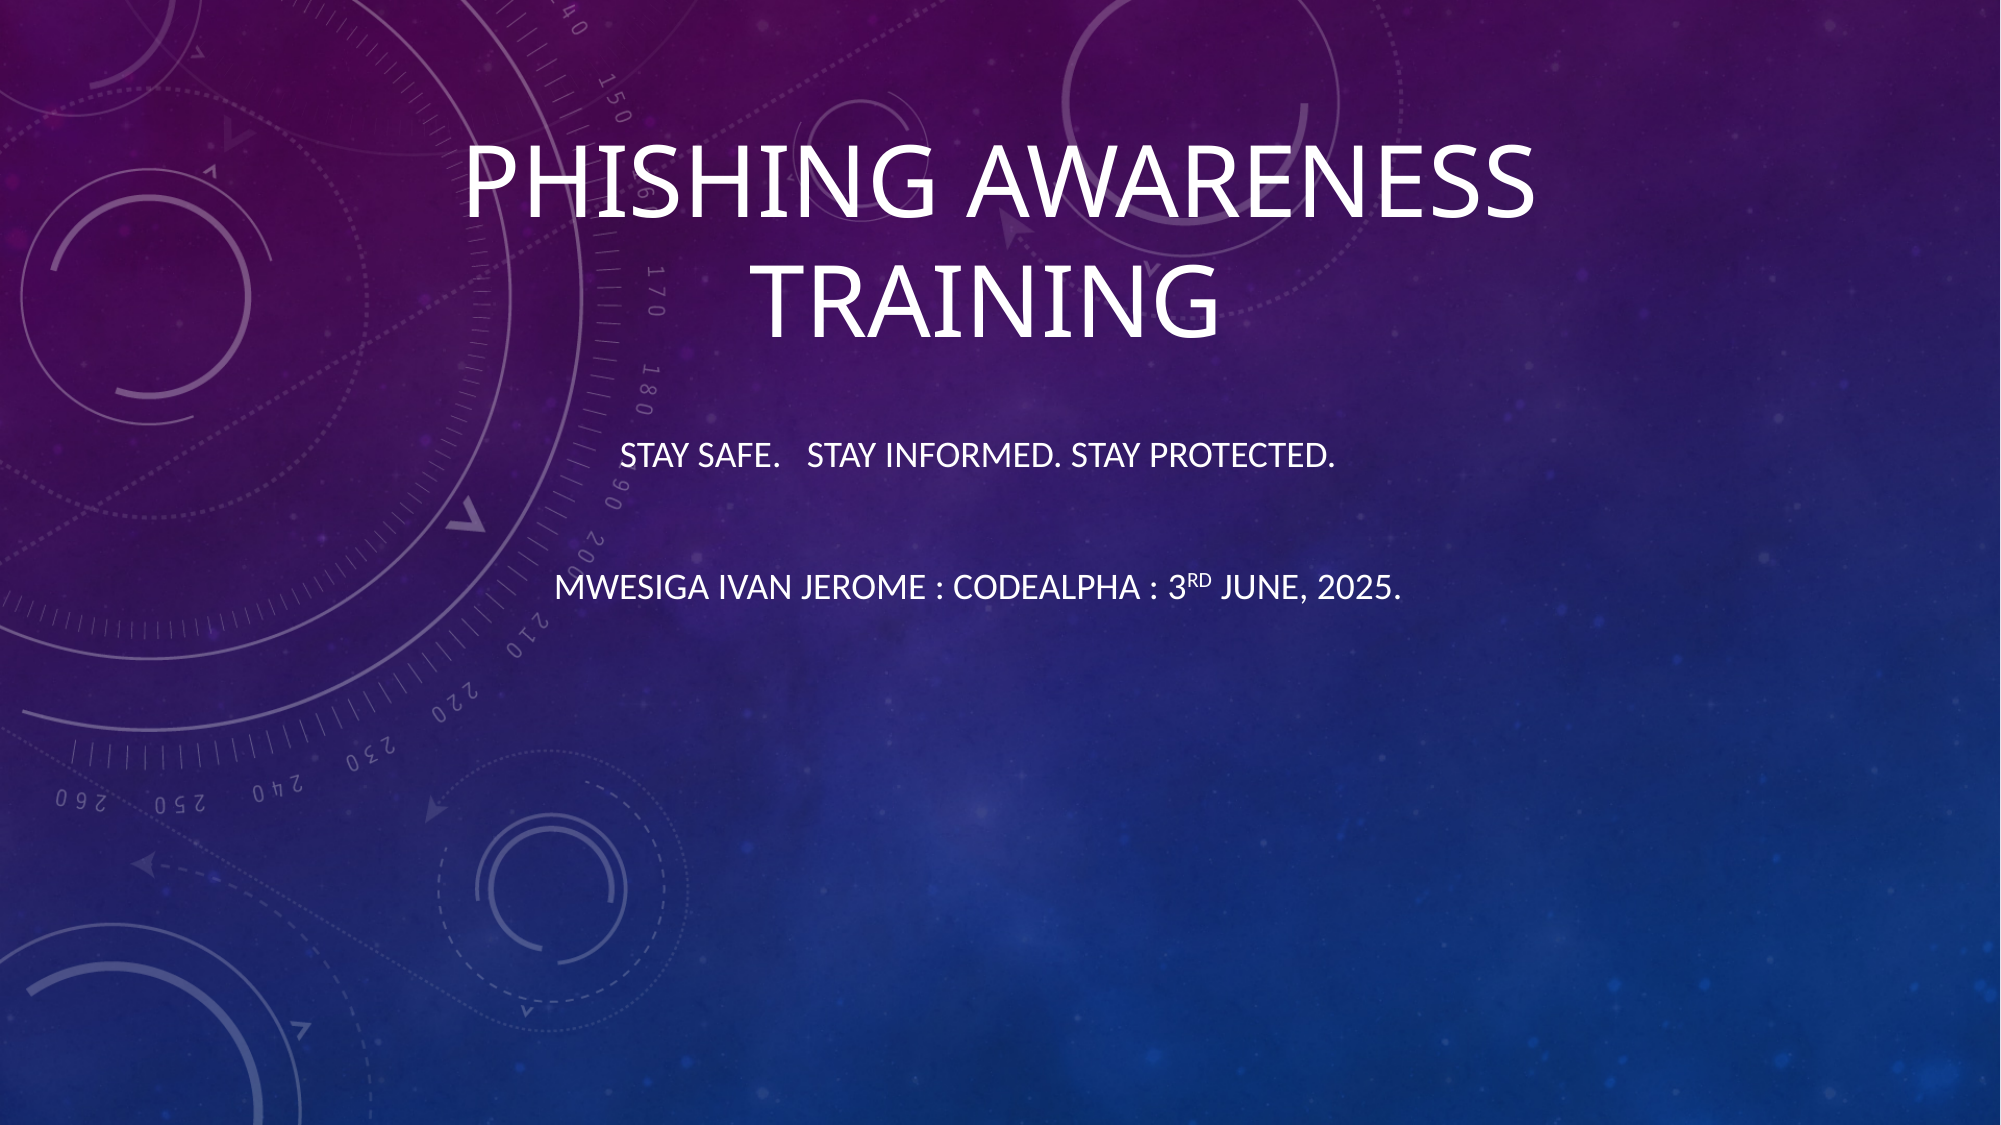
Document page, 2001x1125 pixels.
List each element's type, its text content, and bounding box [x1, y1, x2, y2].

subtitle STAY SAFE. STAY INFORMED. STAY PROTECTED. MWESIGA IVAN JEROME : CodeALPHA : 3RD JUNE, 2025. [387, 422, 1569, 653]
picture [0, 0, 2001, 1125]
title PHISHING AWARENESS TRAINING [409, 0, 1591, 365]
